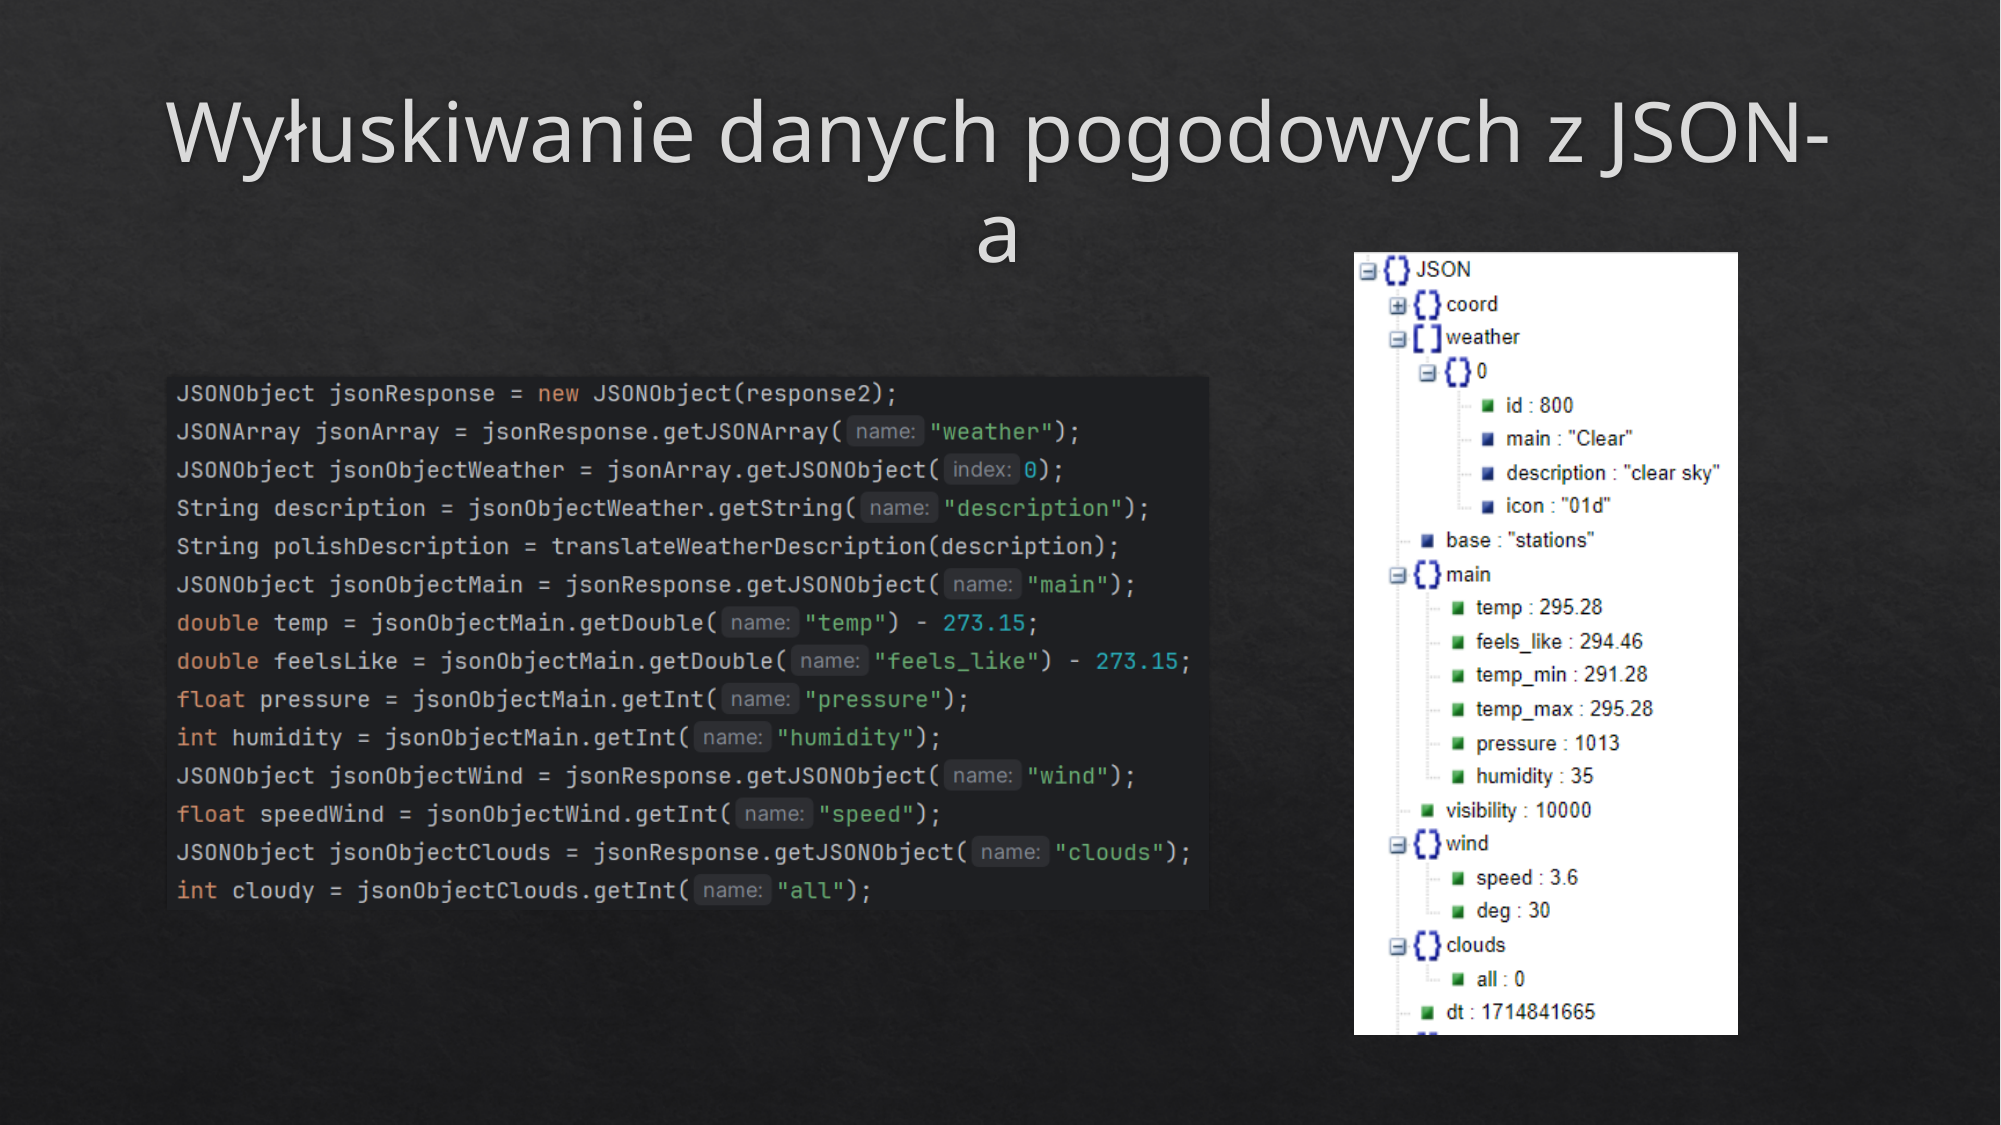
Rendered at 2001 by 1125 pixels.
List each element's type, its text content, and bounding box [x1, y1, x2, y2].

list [167, 377, 1209, 910]
title Wyłuskiwanie danych pogodowych z JSON-a [149, 99, 1849, 260]
picture [1354, 251, 1738, 1036]
